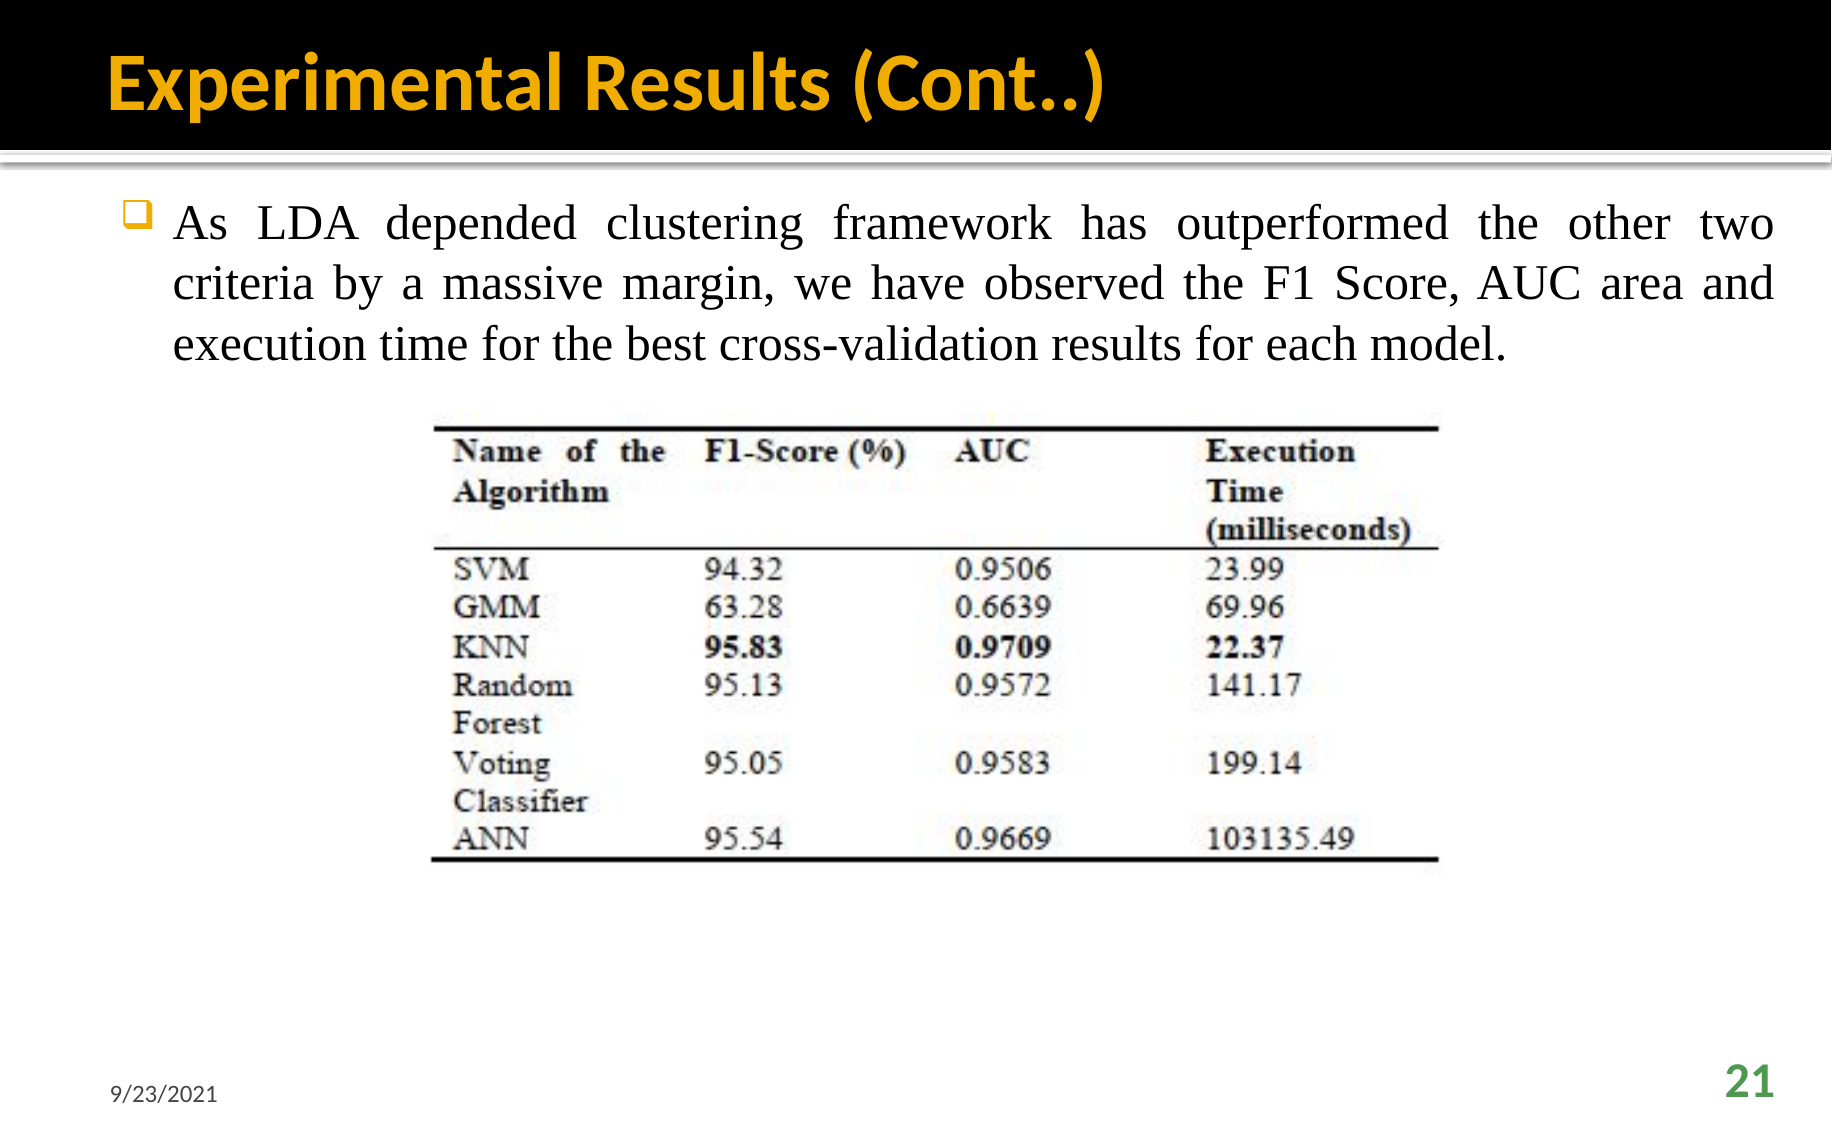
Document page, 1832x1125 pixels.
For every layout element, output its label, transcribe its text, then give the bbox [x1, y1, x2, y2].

list As LDA depended clustering framework has outperformed the other two criteria by a massive margin, we have observed the F1 Score, AUC area and execution time for the best cross-validation results for each model. [91, 174, 1791, 1075]
picture [411, 412, 1471, 888]
slide_number 21 [1642, 1075, 1790, 1108]
title Experimental Results (Cont..) [91, 12, 1740, 143]
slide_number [91, 1075, 519, 1108]
